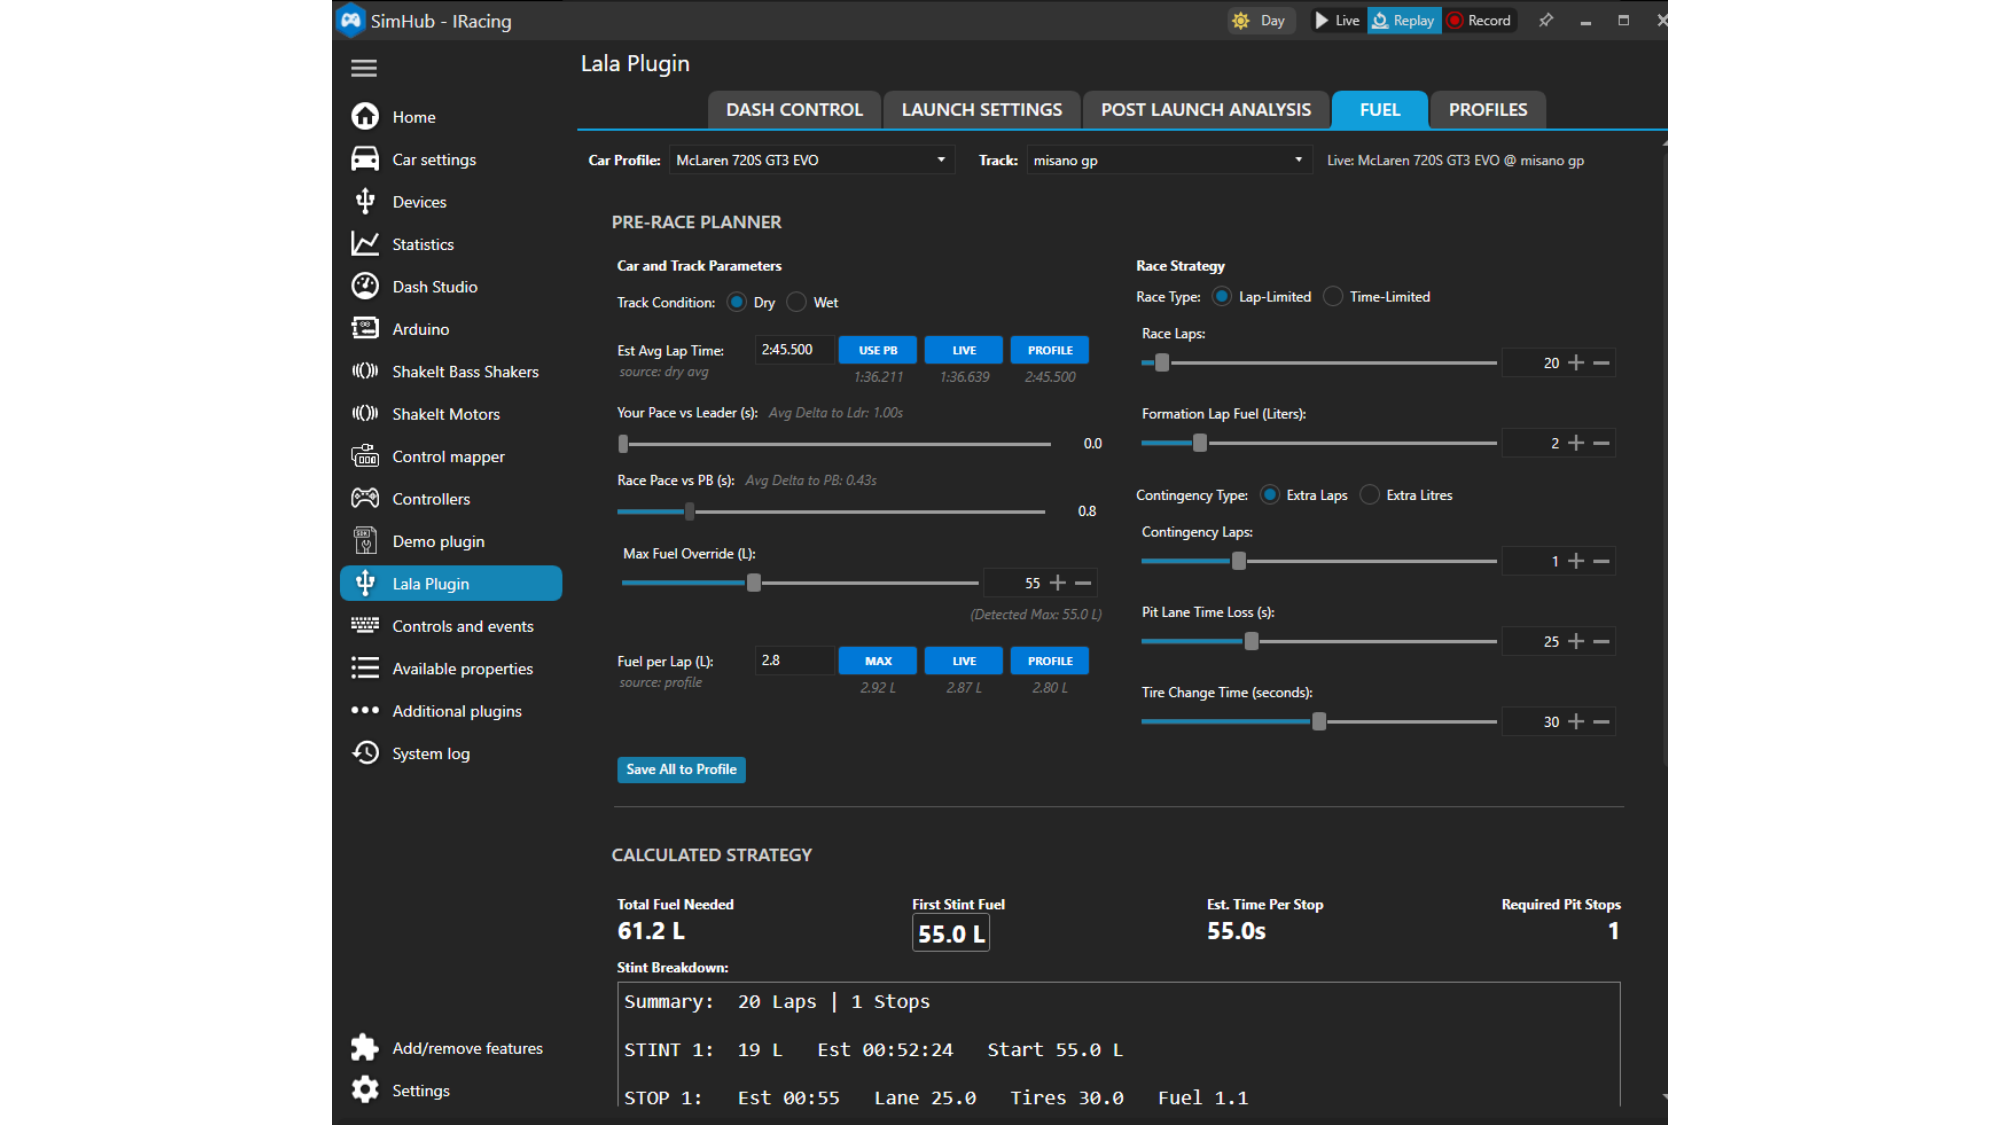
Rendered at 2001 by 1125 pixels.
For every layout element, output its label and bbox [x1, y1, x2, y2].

picture [1384, 104, 1400, 115]
picture [1361, 104, 1381, 115]
picture [332, 0, 1668, 1125]
